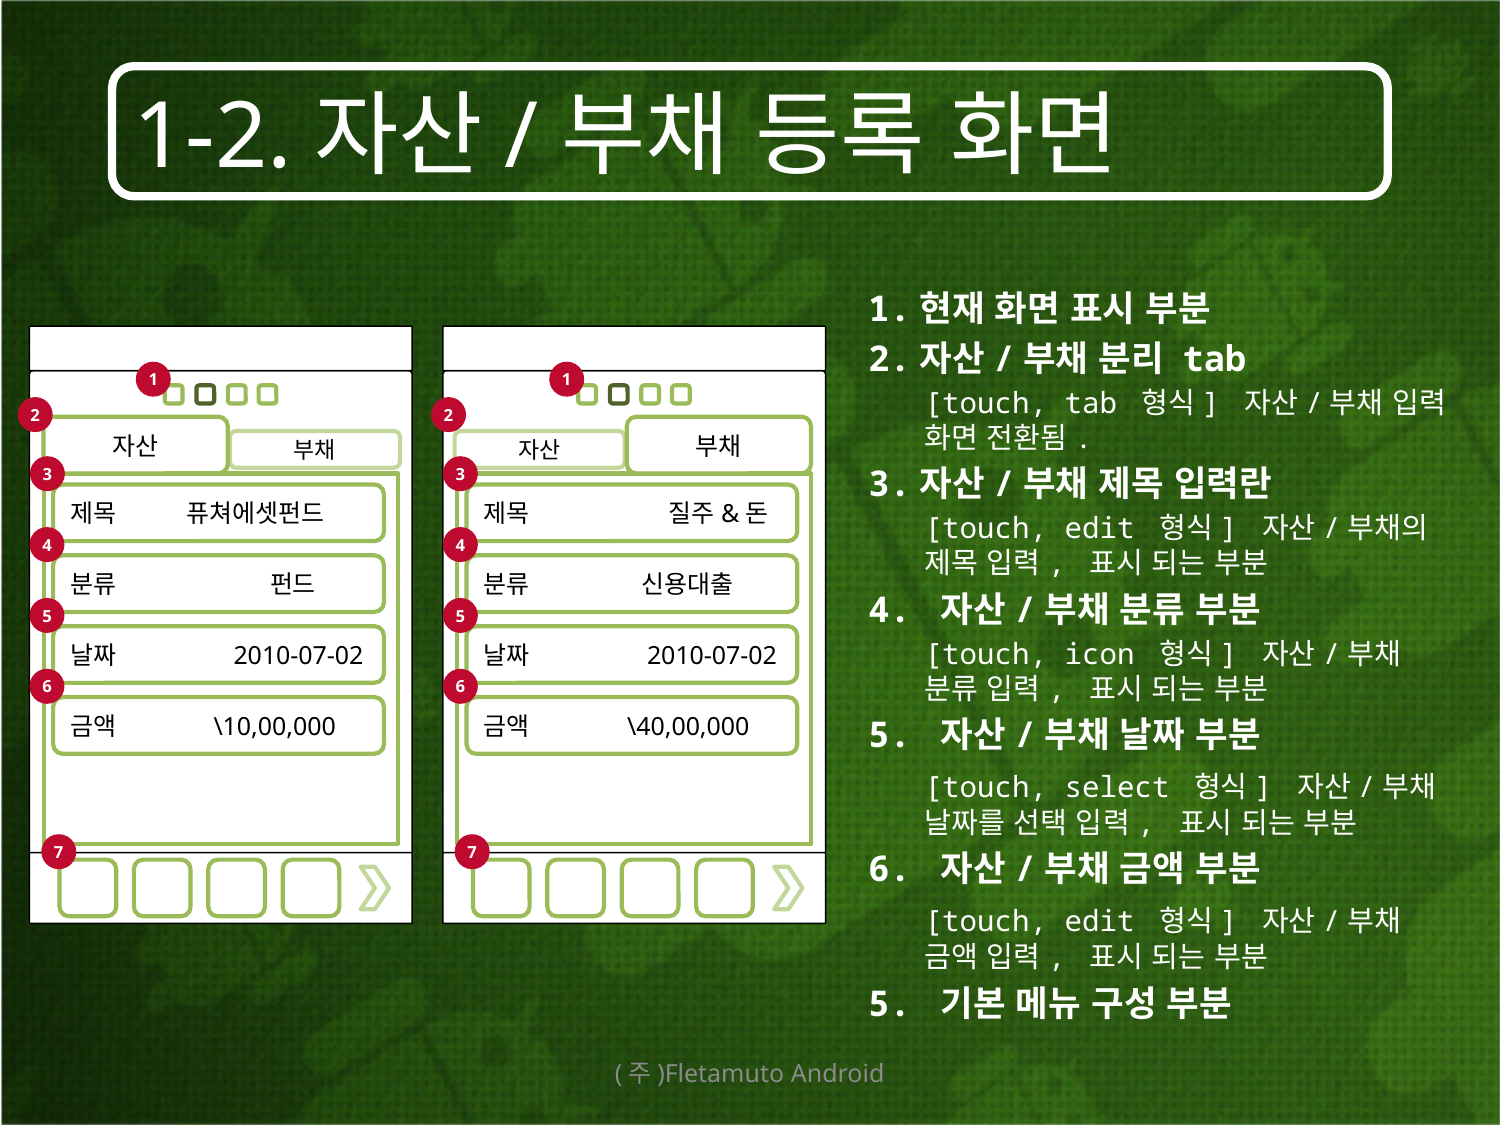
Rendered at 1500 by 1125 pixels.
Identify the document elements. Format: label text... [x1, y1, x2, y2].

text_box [29, 326, 413, 924]
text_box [442, 326, 826, 924]
picture [2, 0, 1499, 1125]
text_box 2 [17, 401, 24, 428]
text_box 1-2.자산/부채 등록 화면 [1316, 64, 1390, 199]
text_box 1.현재 화면 표시 부분 2.자산/부채 분리 tab [touch, tab 형식] 자산/부채 입력 화면 전환됨. 3.자산/부채 제목 입력란 [touch, edit 형식] 자산/부채의 제목 입력, 표시 되는 부분 4. 자산/부채 분류 부분 [touch, icon 형식] 자산/부채 분류 입력, 표시 되는 부분 5. 자산/부채 날짜 부분 [touch, select 형식] 자산/부채 날짜를 선택 입력, 표시 되는 부분 6. 자산/부채 금액 부분 [touch, edit 형식] 자산/부채 금액 입력, 표시 되는 부분 5. 기본 메뉴 구성 부분 [1316, 278, 1468, 835]
text_box 1-2.자산/부채 등록 화면 [109, 64, 182, 199]
